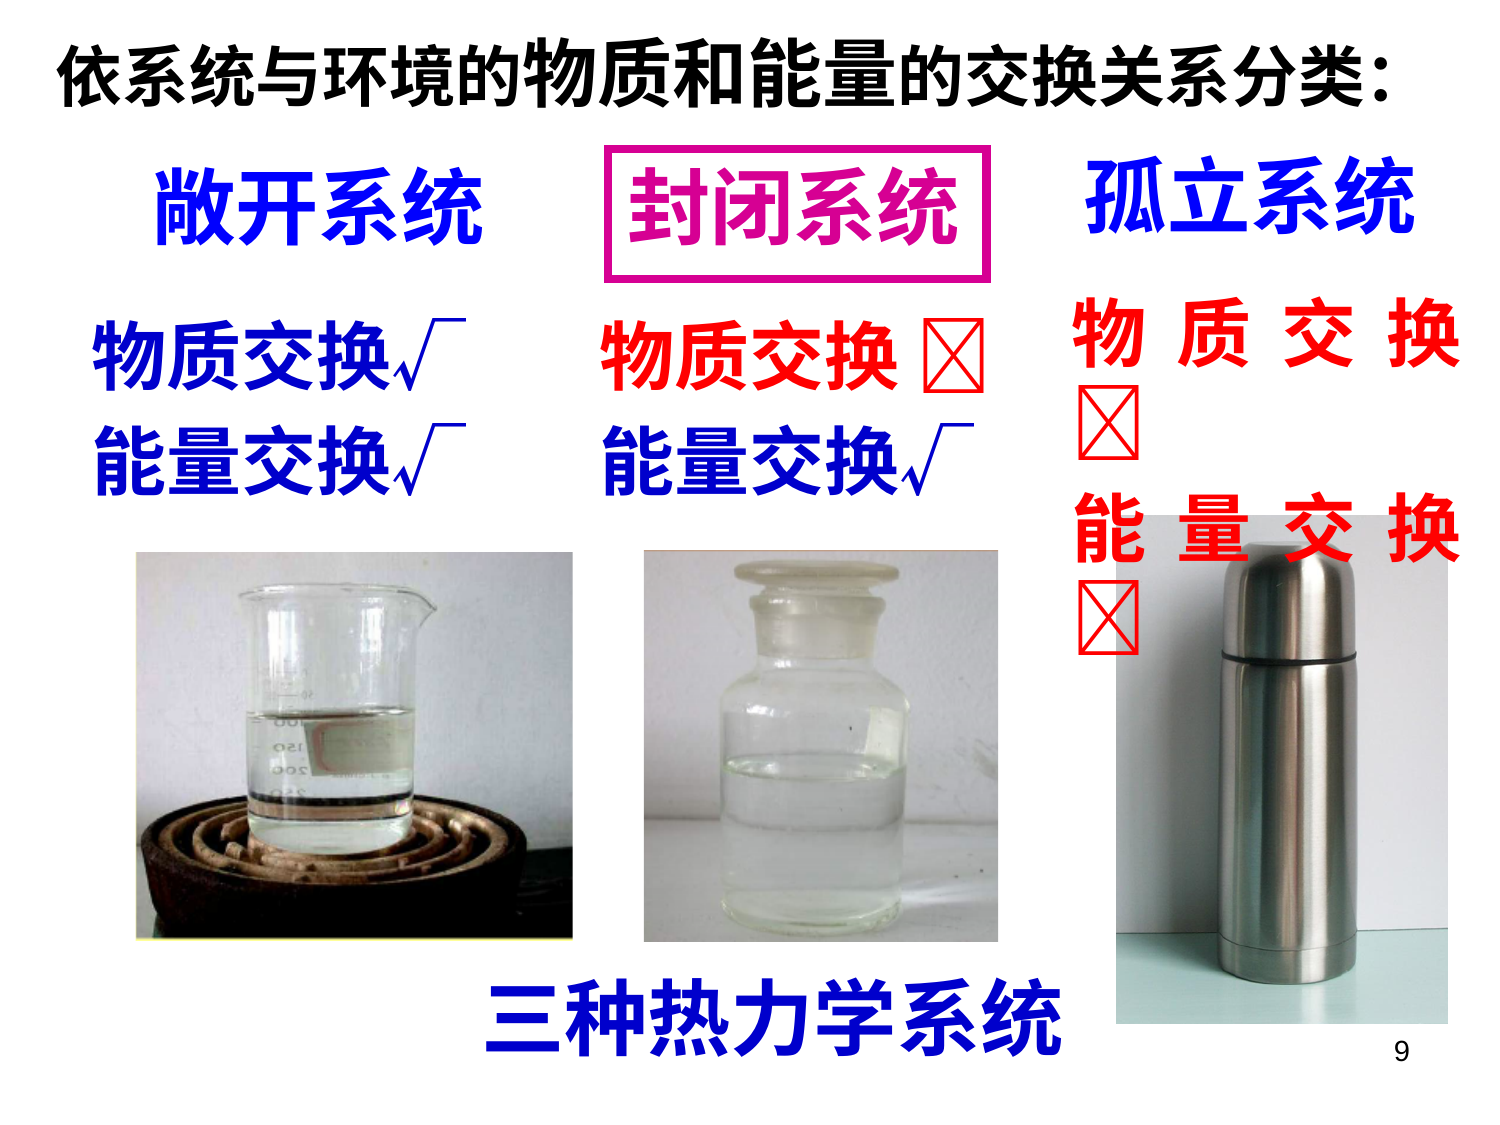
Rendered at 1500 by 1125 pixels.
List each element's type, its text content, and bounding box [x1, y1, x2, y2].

text_box 孤立系统 [1069, 137, 1469, 252]
picture [135, 552, 573, 941]
picture [1116, 515, 1448, 1024]
slide_number 9 [1074, 1024, 1425, 1103]
text_box 依系统与环境的物质和能量的交换关系分类： [40, 18, 1447, 124]
text_box 物质交换  能量交换  [1056, 278, 1477, 669]
text_box 封闭系统 [612, 147, 999, 263]
text_box 三种热力学系统 [466, 928, 1152, 1074]
text_box 敞开系统 [137, 147, 538, 263]
text_box 物质交换  能量交换√ [584, 302, 1034, 513]
text_box [608, 148, 987, 279]
picture [643, 550, 999, 942]
text_box 物质交换√ 能量交换√ [76, 302, 514, 513]
